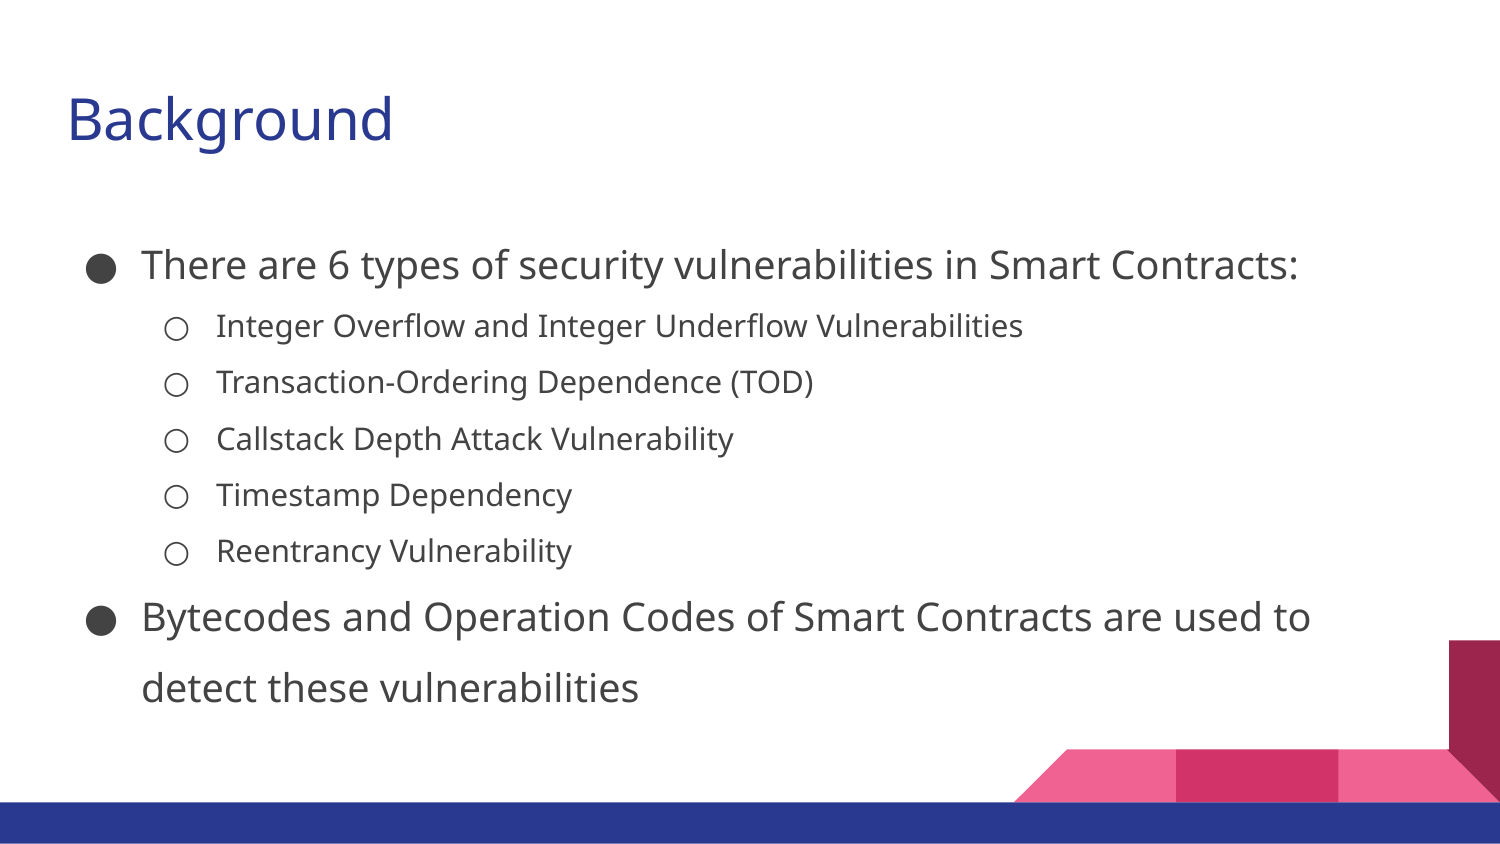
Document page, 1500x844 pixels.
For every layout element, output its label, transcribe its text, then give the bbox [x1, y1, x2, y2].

list There are 6 types of security vulnerabilities in Smart Contracts: Integer Overflow and Integer Underflow Vulnerabilities Transaction-Ordering Dependence (TOD) Callstack Depth Attack Vulnerability Timestamp Dependency Reentrancy Vulnerability Bytecodes and Operation Codes of Smart Contracts are used to detect these vulnerabilities [51, 201, 1449, 750]
title Background [51, 67, 1449, 167]
